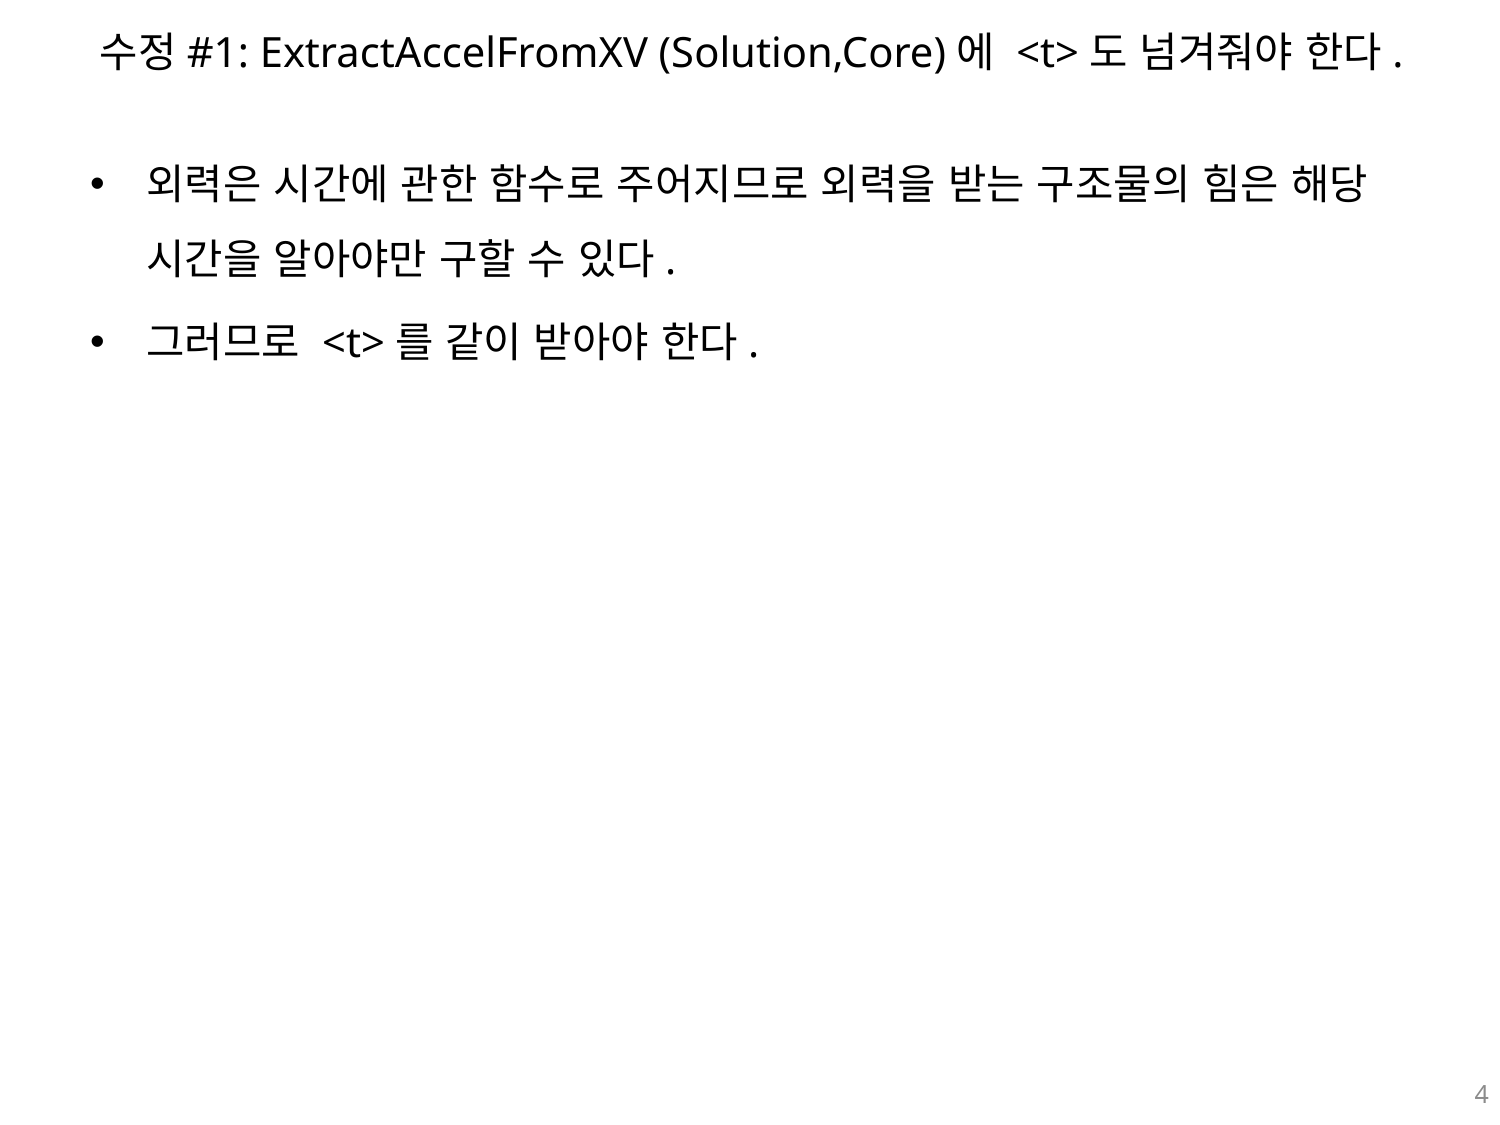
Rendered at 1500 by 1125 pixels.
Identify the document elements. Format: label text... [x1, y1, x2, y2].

slide_number 4 [1153, 1065, 1500, 1125]
title 수정#1: ExtractAccelFromXV (Solution,Core)에 <t>도 넘겨줘야 한다. [76, 0, 1427, 102]
list 외력은 시간에 관한 함수로 주어지므로 외력을 받는 구조물의 힘은 해당 시간을 알아야만 구할 수 있다. 그러므로 <t>를 같이 받아야 한다. [75, 125, 1425, 1005]
